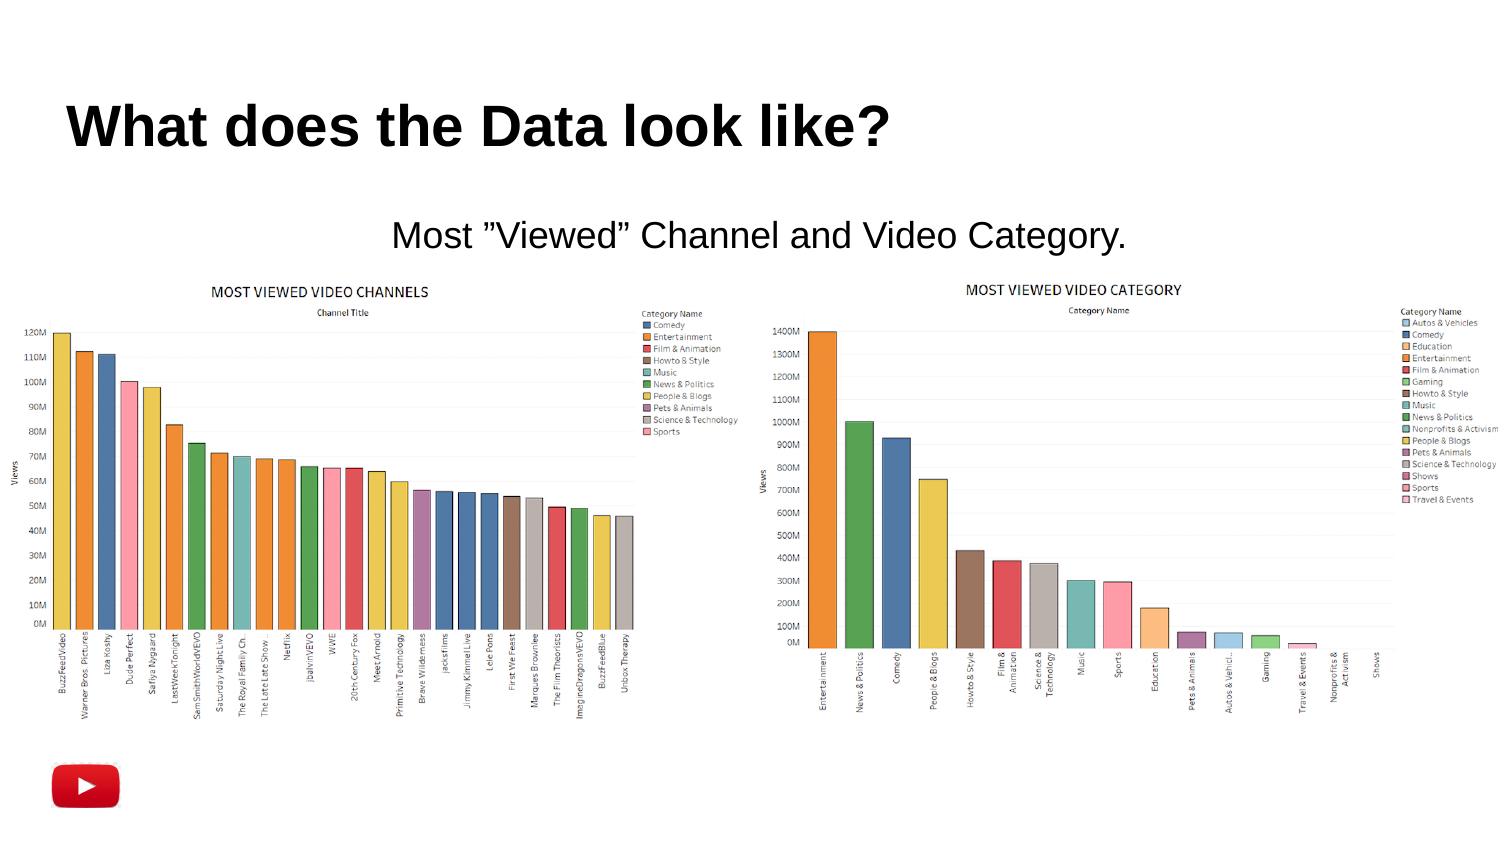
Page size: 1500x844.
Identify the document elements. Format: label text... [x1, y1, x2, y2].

picture [50, 761, 122, 809]
list Most ”Viewed” Channel and Video Category. [51, 189, 1449, 750]
picture [755, 281, 1498, 721]
picture [8, 281, 740, 725]
title What does the Data look like? [51, 72, 1449, 167]
